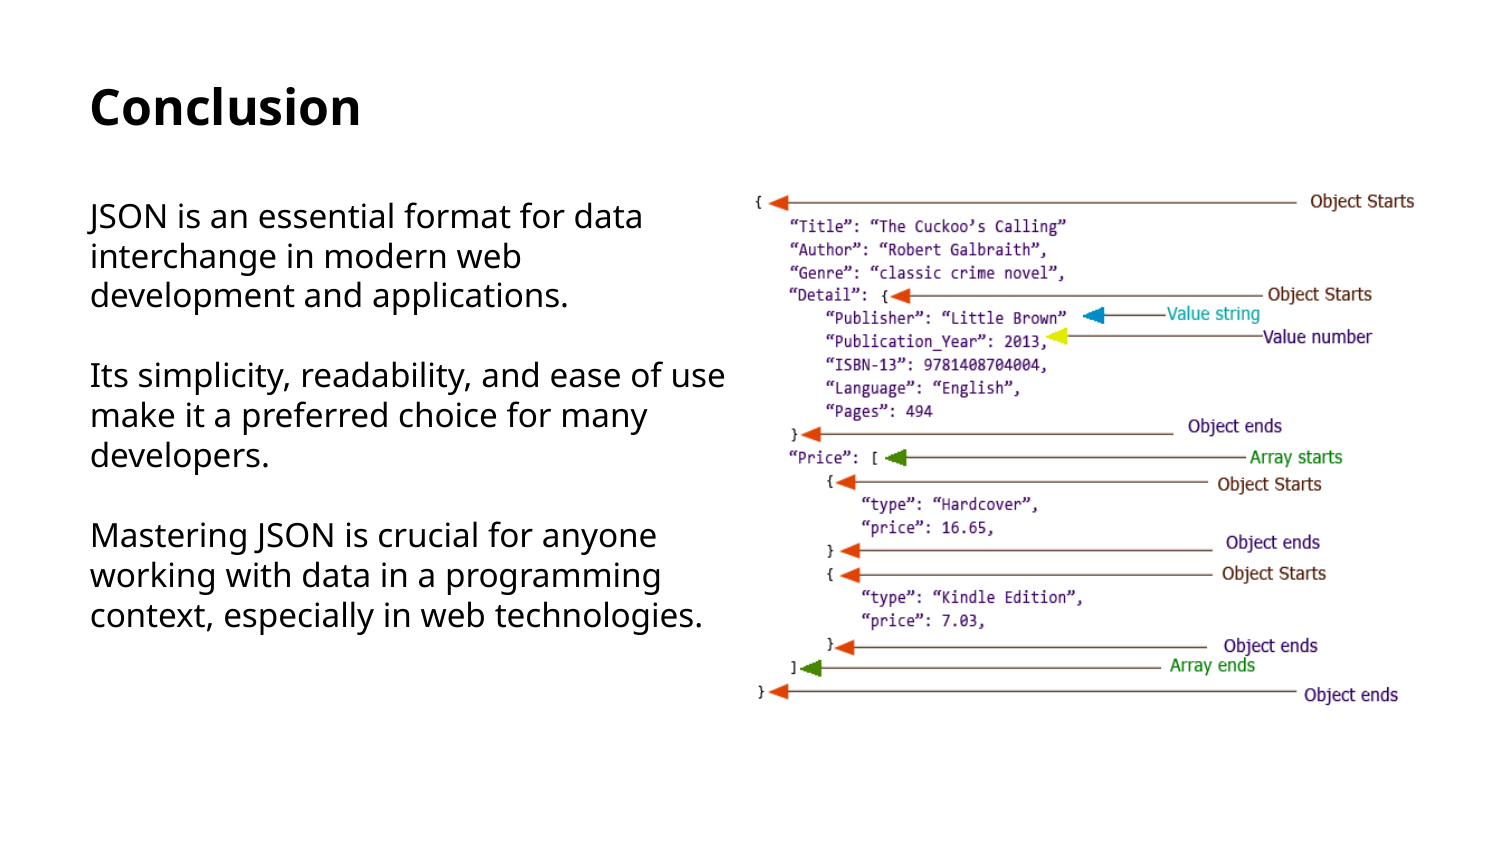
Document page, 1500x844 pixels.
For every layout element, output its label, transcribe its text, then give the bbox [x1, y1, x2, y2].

picture [749, 187, 1425, 713]
text_box Conclusion [74, 37, 1425, 173]
text_box JSON is an essential format for data interchange in modern web development and applications. Its simplicity, readability, and ease of use make it a preferred choice for many developers. Mastering JSON is crucial for anyone working with data in a programming context, especially in web technologies. [74, 187, 749, 713]
